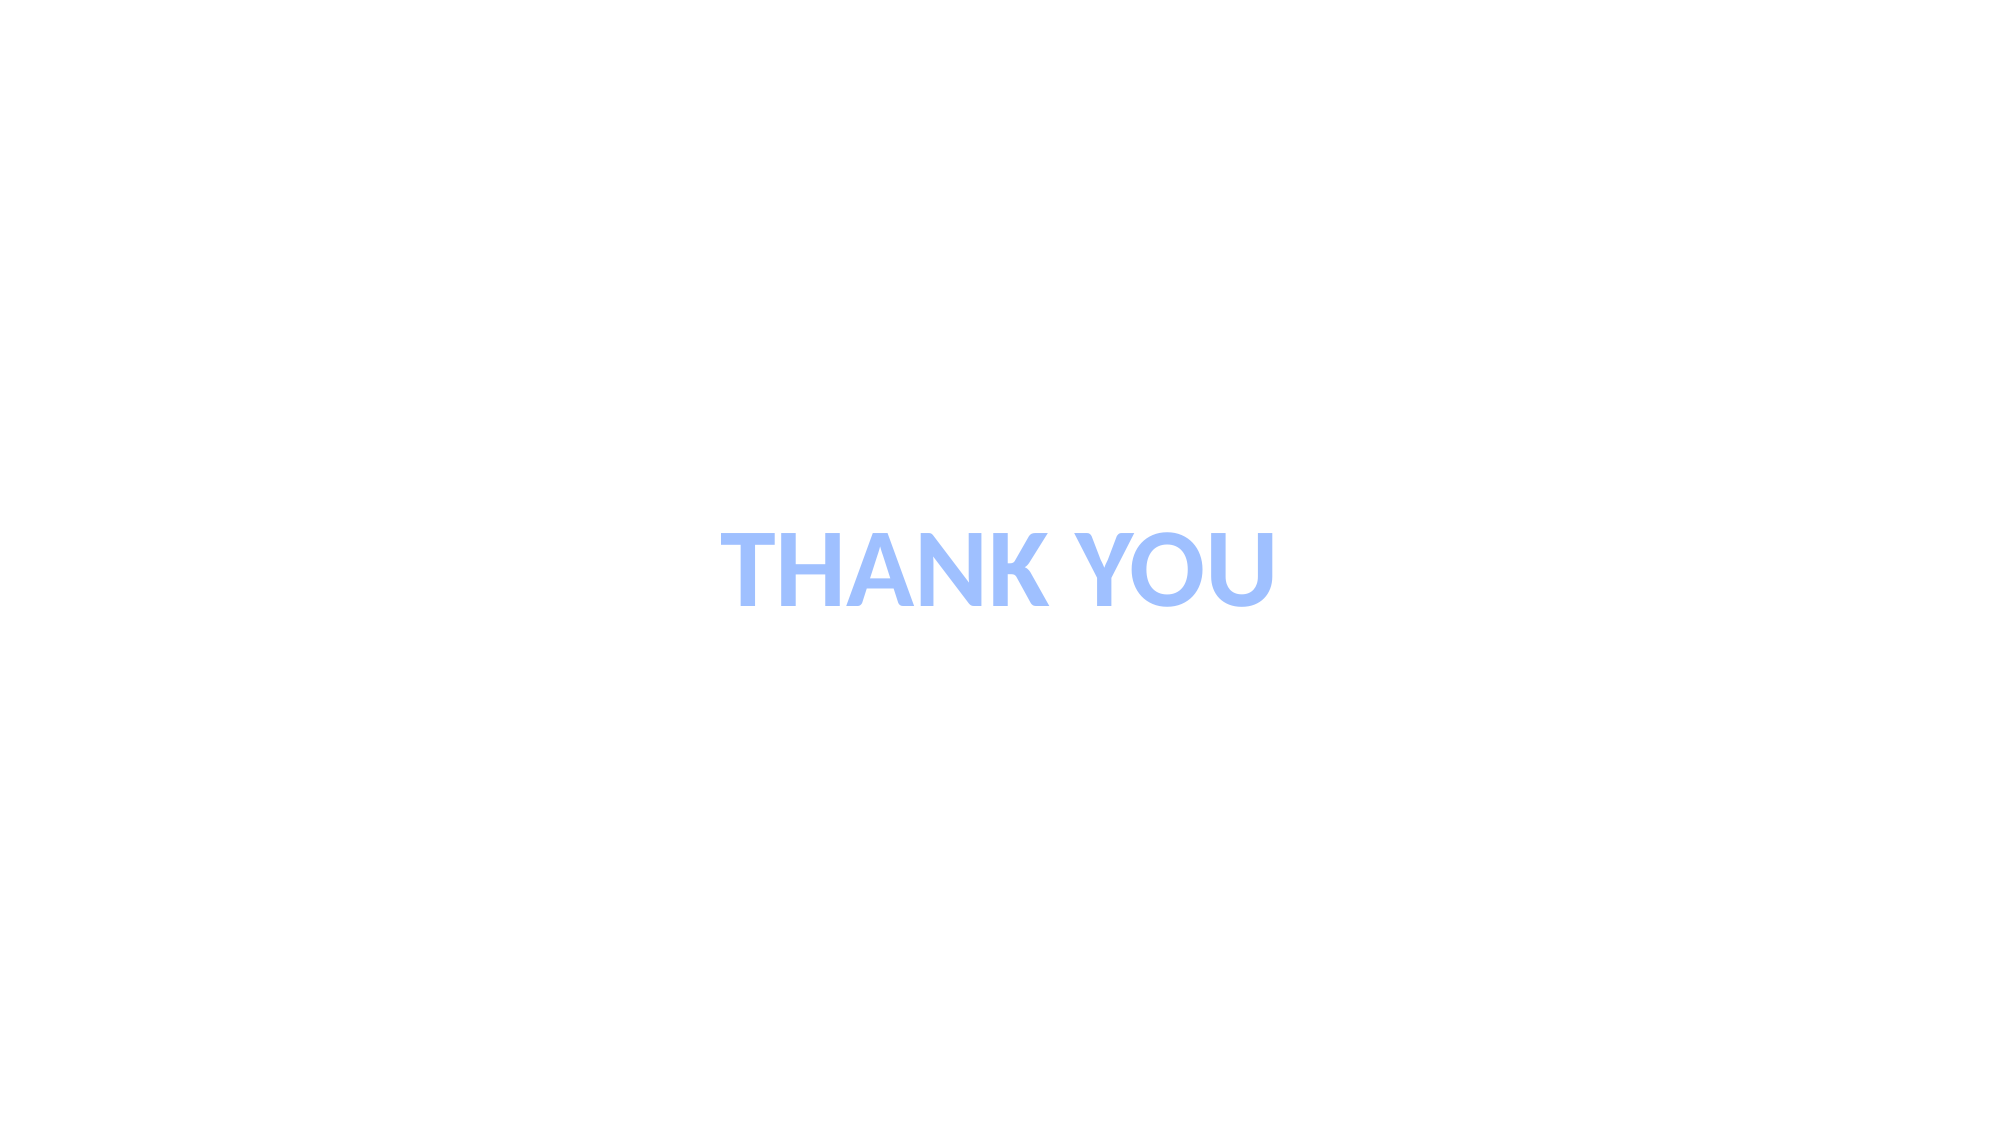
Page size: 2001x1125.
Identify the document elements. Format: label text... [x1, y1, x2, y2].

text_box THANK YOU [704, 486, 1295, 637]
